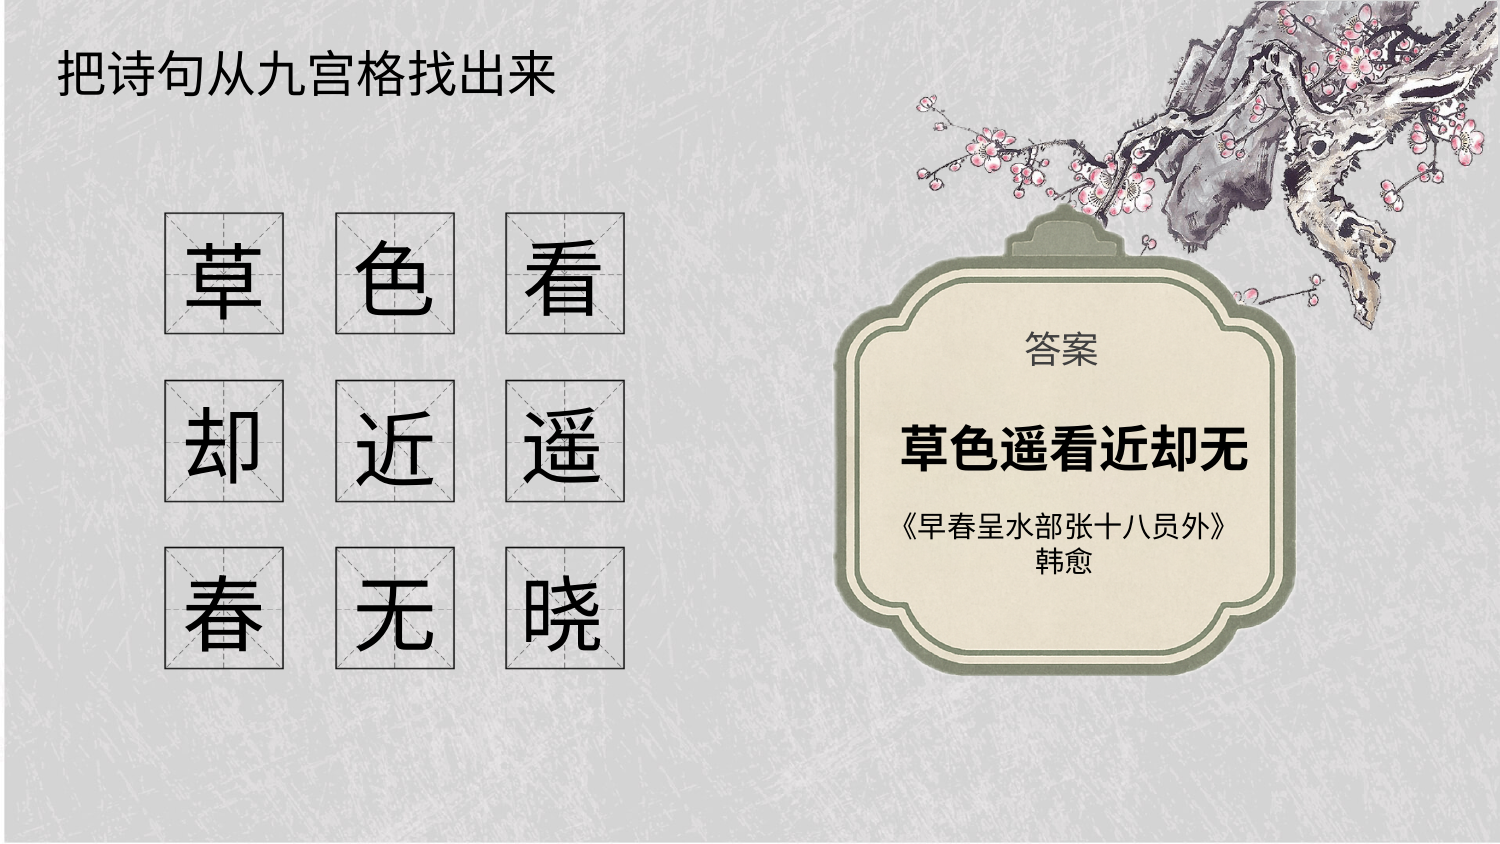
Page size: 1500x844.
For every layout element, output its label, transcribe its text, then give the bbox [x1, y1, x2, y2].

text_box 把诗句从九宫格找出来 [45, 36, 647, 109]
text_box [137, 189, 653, 698]
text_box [689, 203, 1440, 676]
picture [0, 0, 1500, 844]
